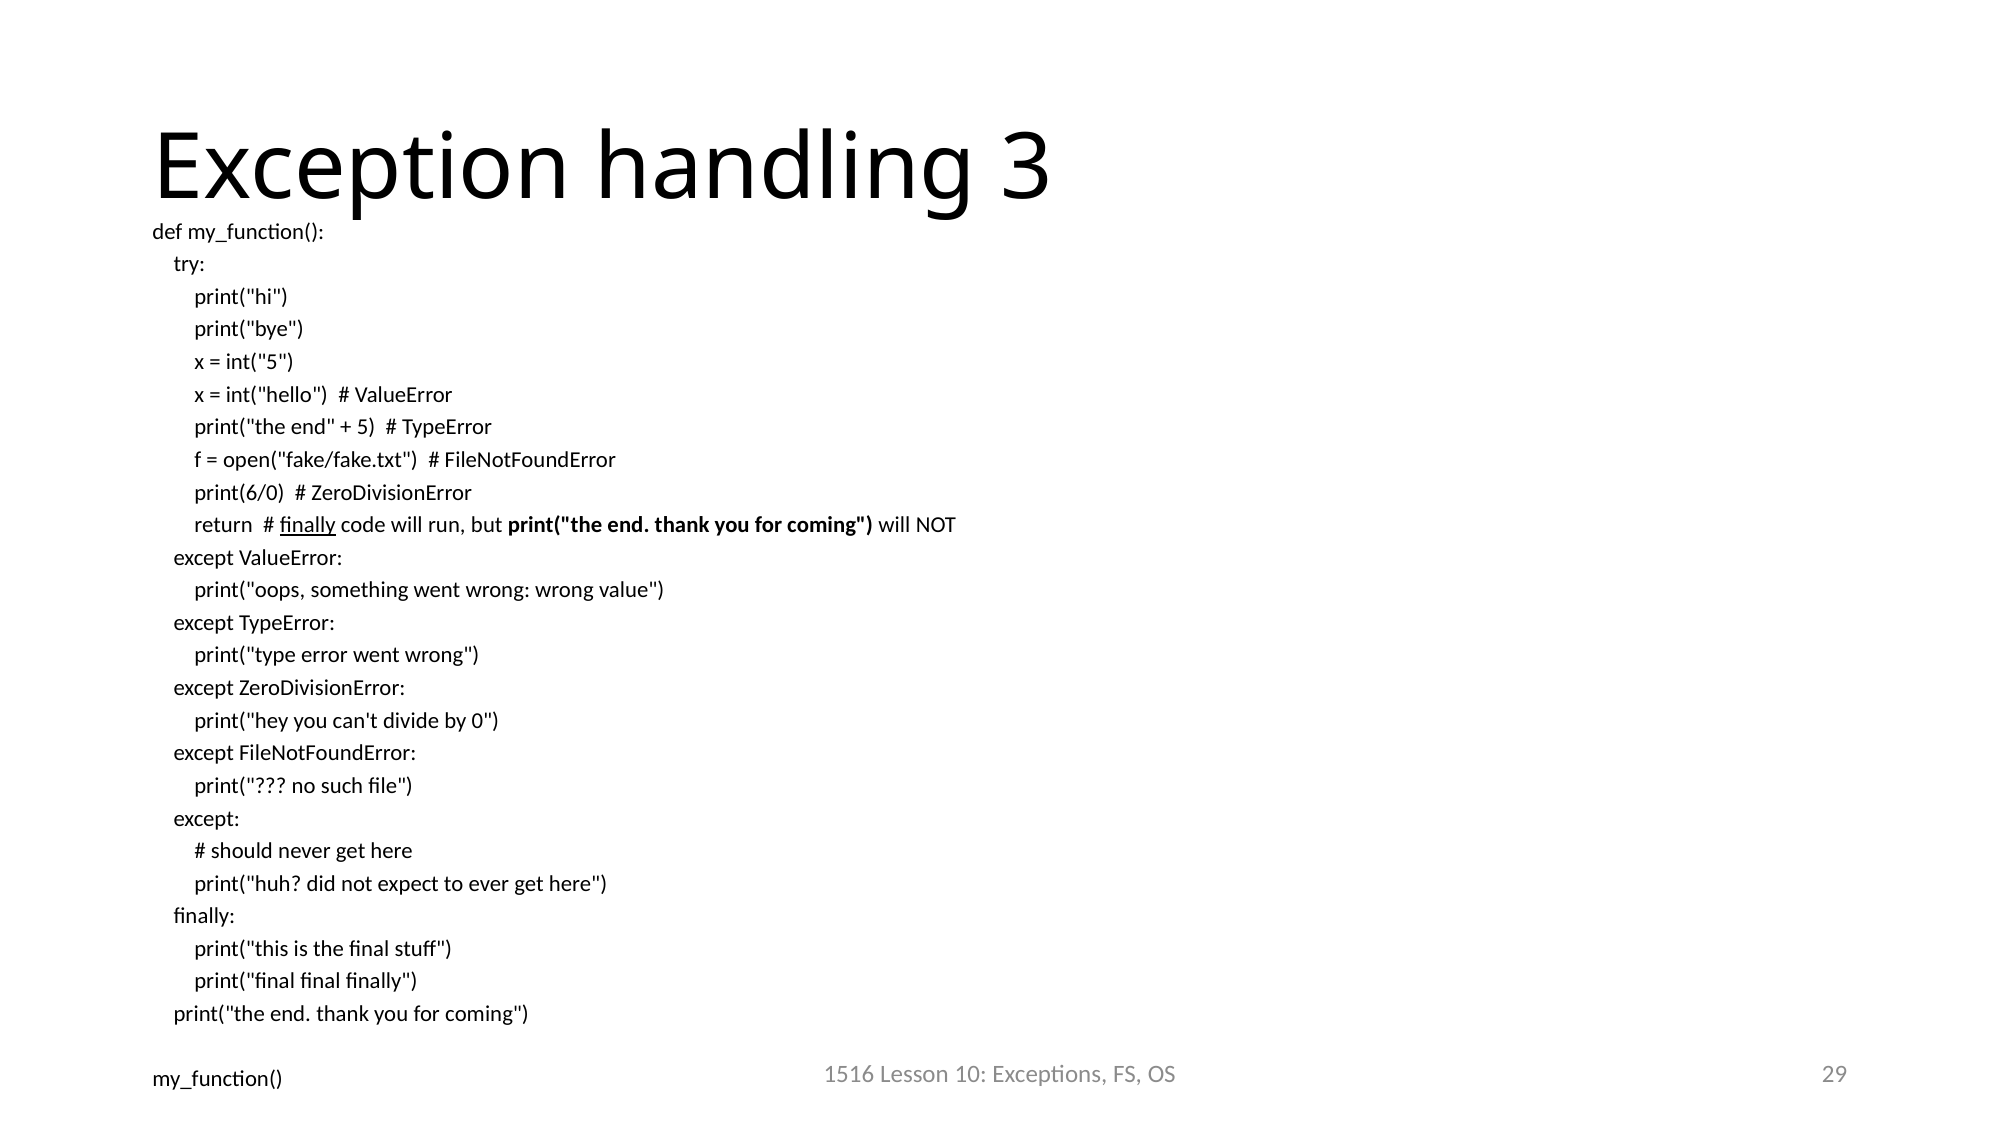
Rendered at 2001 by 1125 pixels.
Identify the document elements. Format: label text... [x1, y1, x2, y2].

slide_number 29 [1412, 1042, 1863, 1103]
list def my_function(): try: print("hi") print("bye") x = int("5") x = int("hello") # ValueError print("the end" + 5) # TypeError f = open("fake/fake.txt") # FileNotFoundError print(6/0) # ZeroDivisionError return # finally code will run, but print("the end. thank you for coming") will NOT except ValueError: print("oops, something went wrong: wrong value") except TypeError: print("type error went wrong") except ZeroDivisionError: print("hey you can't divide by 0") except FileNotFoundError: print("??? no such file") except: # should never get here print("huh? did not expect to ever get here") finally: print("this is the final stuff") print("final final finally") print("the end. thank you for coming") my_function() [137, 203, 1863, 1116]
title Exception handling 3 [137, 59, 1863, 203]
footer 1516 Lesson 10: Exceptions, FS, OS [662, 1042, 1338, 1103]
